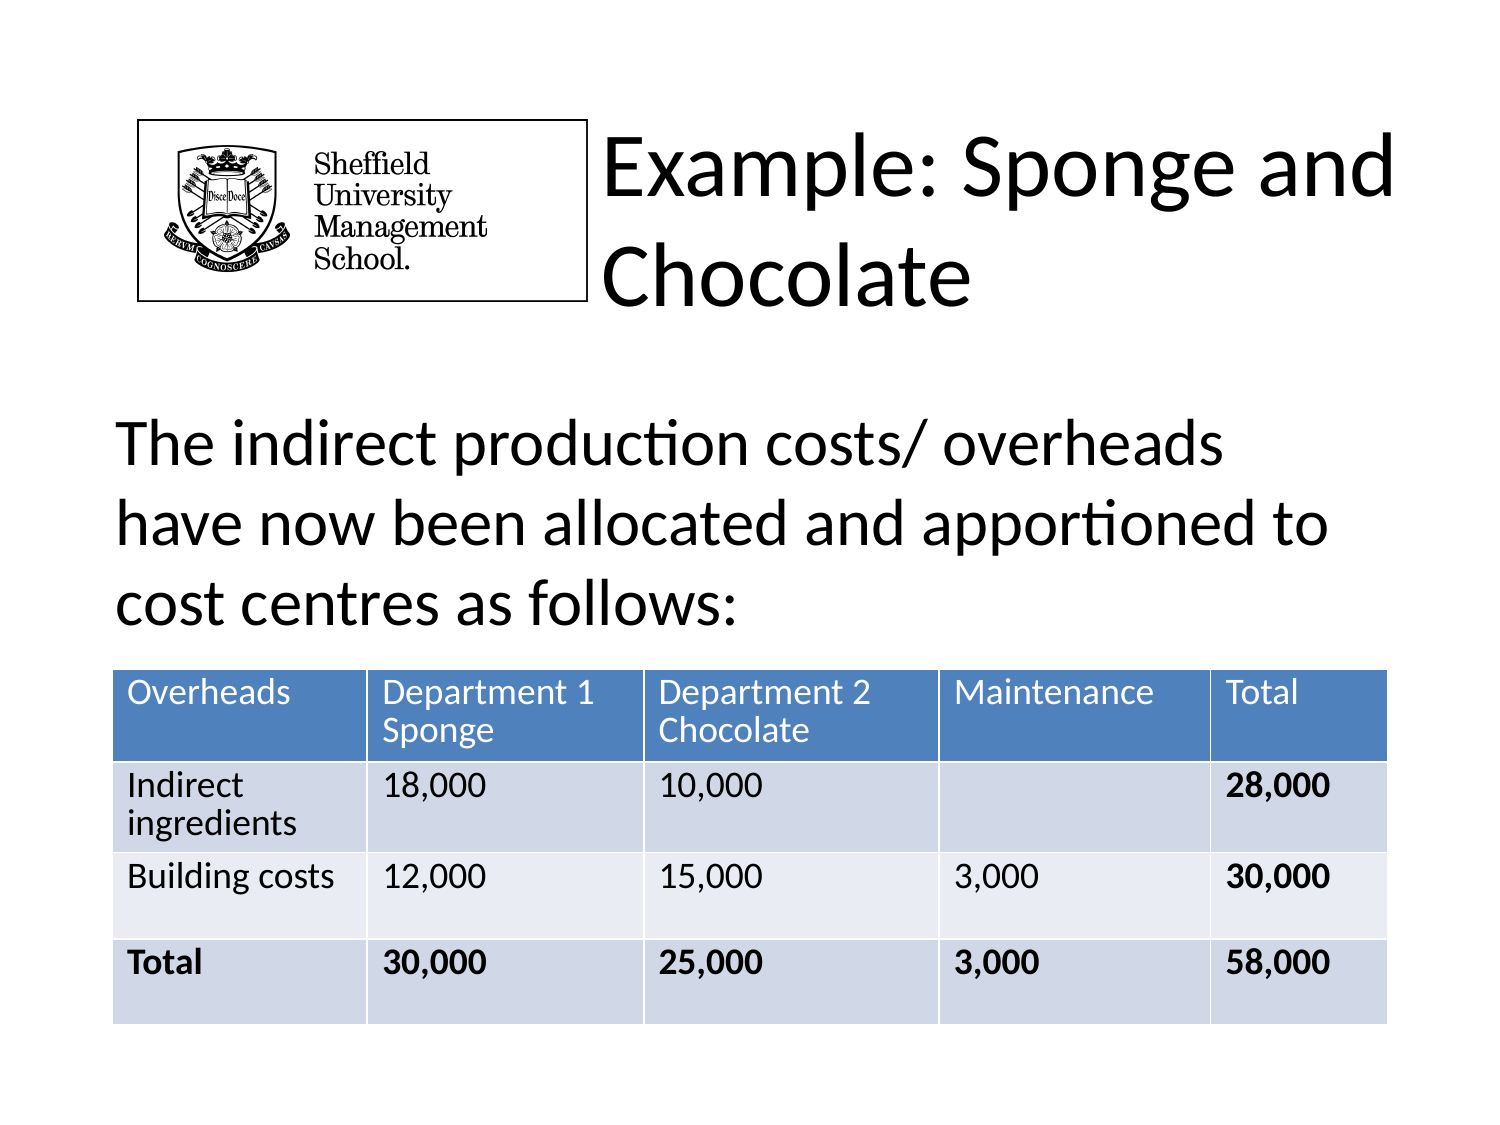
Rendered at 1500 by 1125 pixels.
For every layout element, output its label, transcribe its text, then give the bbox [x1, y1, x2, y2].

table_header Overheads [113, 670, 366, 761]
table_cell 10,000 [645, 763, 938, 852]
table_header Department 2 Chocolate [645, 670, 938, 761]
list The indirect production costs/ overheads have now been allocated and apportioned to cost centres as follows: [100, 391, 1376, 634]
table_cell 30,000 [368, 940, 643, 1024]
table_cell 12,000 [368, 853, 643, 938]
table_cell [940, 763, 1210, 852]
picture [137, 119, 588, 302]
table_cell Indirect ingredients [113, 763, 366, 852]
table_cell 15,000 [645, 853, 938, 938]
table_cell Total [113, 940, 366, 1024]
table_cell 25,000 [645, 940, 938, 1024]
table_header Total [1211, 670, 1387, 761]
table_cell 3,000 [940, 853, 1210, 938]
table_cell 58,000 [1211, 940, 1387, 1024]
table_header Department 1 Sponge [368, 670, 643, 761]
table_cell 30,000 [1211, 853, 1387, 938]
text_box Example: Sponge and Chocolate [586, 120, 1483, 309]
table_cell 18,000 [368, 763, 643, 852]
table_cell 28,000 [1211, 763, 1387, 852]
table_cell Building costs [113, 853, 366, 938]
table_header Maintenance [940, 670, 1210, 761]
table_cell 3,000 [940, 940, 1210, 1024]
